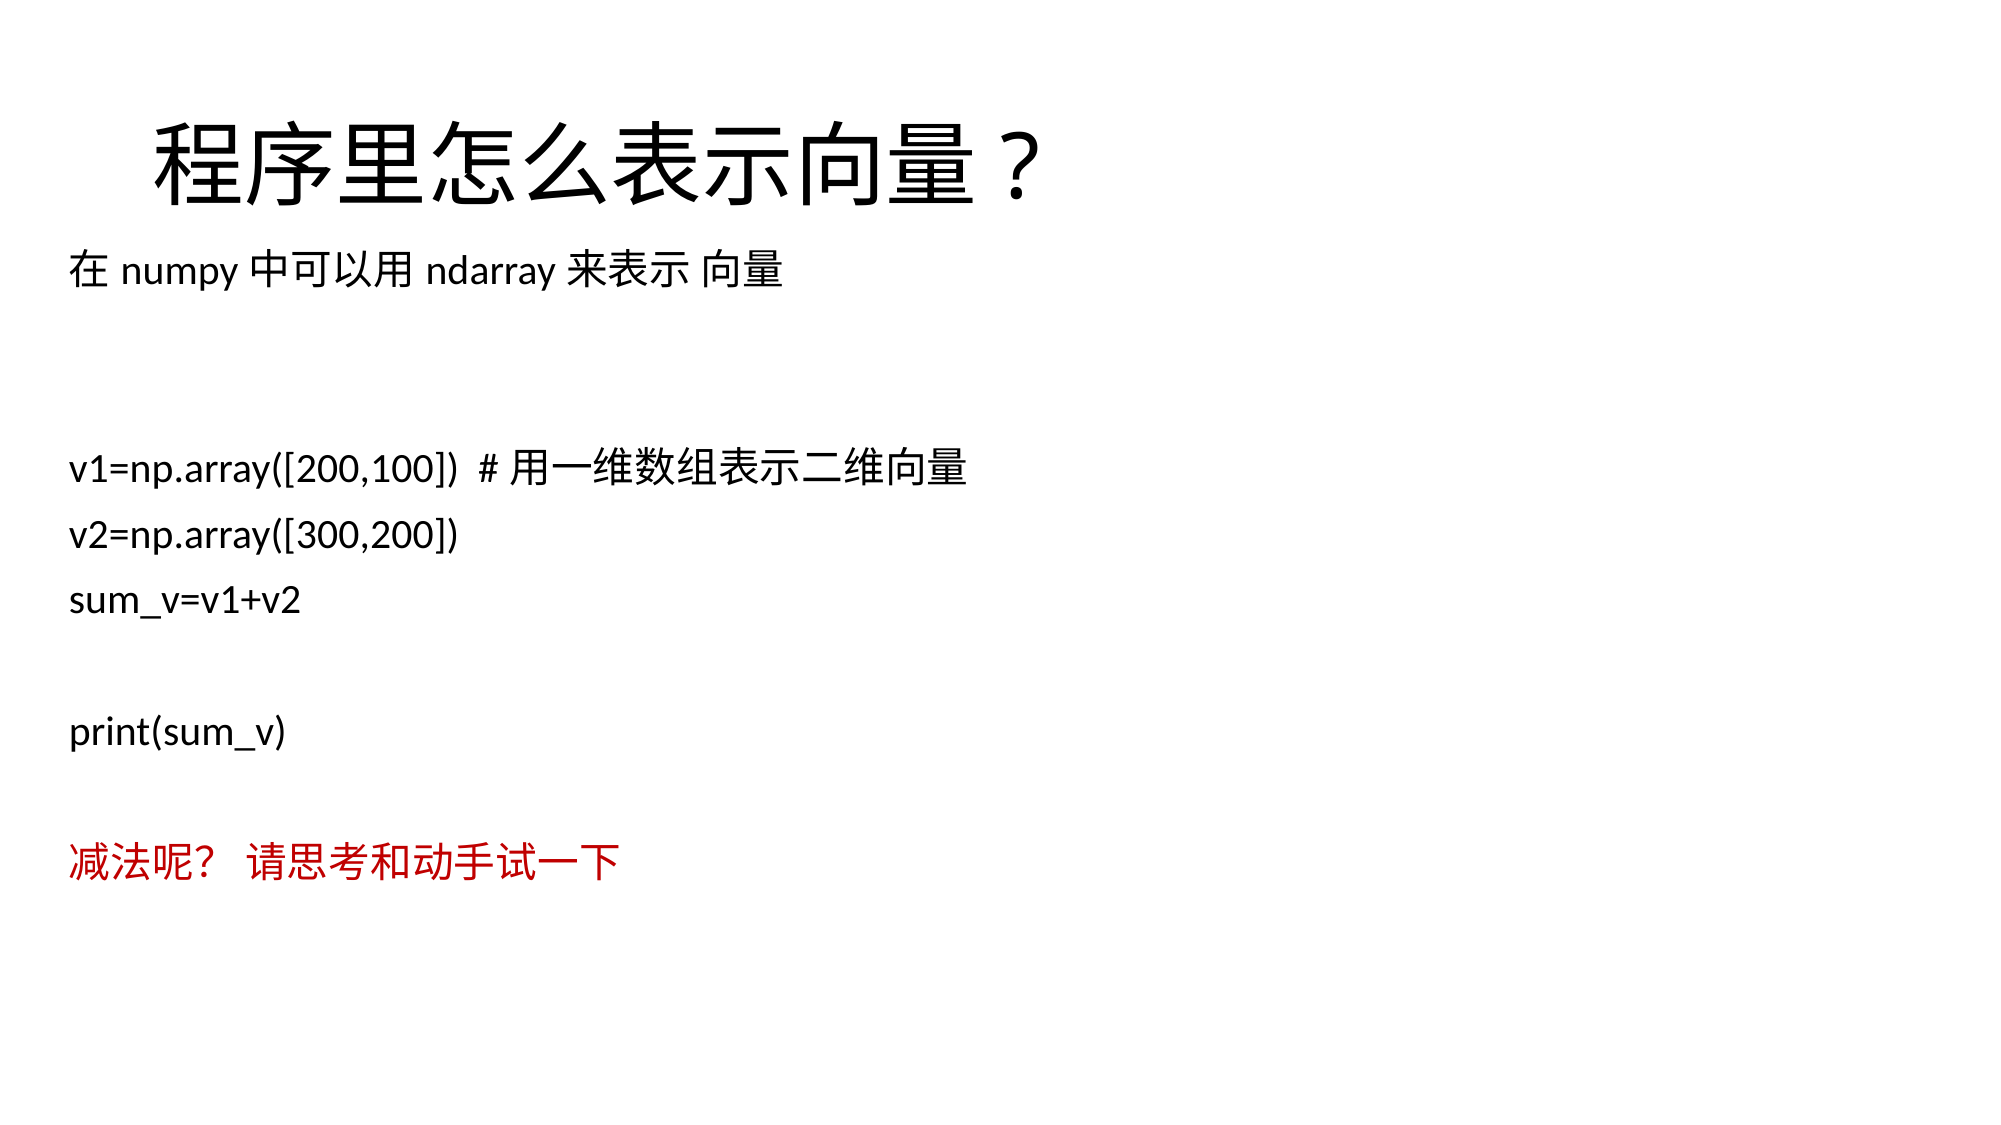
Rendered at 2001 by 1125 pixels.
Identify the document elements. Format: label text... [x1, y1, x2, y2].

list 在numpy中可以用ndarray来表示 向量 v1=np.array([200,100]) #用一维数组表示二维向量 v2=np.array([300,200]) sum_v=v1+v2 print(sum_v) 减法呢？ 请思考和动手试一下 [53, 241, 1863, 1014]
title 程序里怎么表示向量? [137, 59, 1863, 241]
